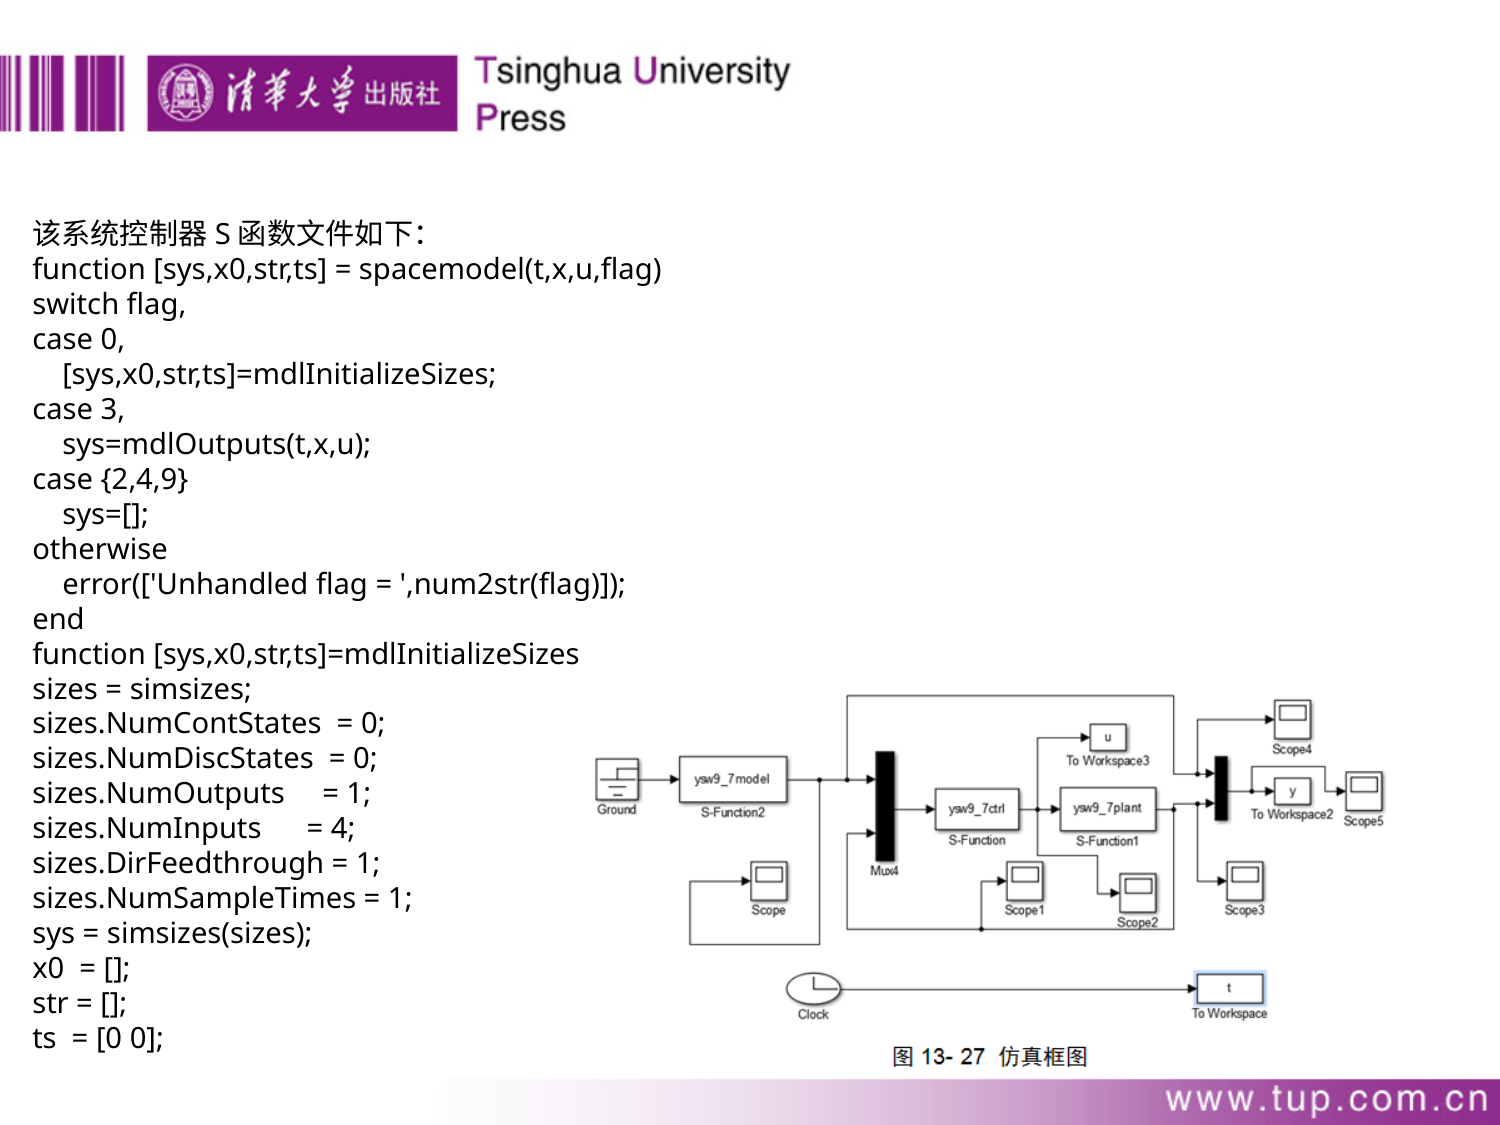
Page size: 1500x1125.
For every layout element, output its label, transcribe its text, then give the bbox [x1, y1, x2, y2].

text_box 该系统控制器S函数文件如下： function [sys,x0,str,ts] = spacemodel(t,x,u,flag) switch flag, case 0, [sys,x0,str,ts]=mdlInitializeSizes; case 3, sys=mdlOutputs(t,x,u); case {2,4,9} sys=[]; otherwise error(['Unhandled flag = ',num2str(flag)]); end function [sys,x0,str,ts]=mdlInitializeSizes sizes = simsizes; sizes.NumContStates = 0; sizes.NumDiscStates = 0; sizes.NumOutputs = 1; sizes.NumInputs = 4; sizes.DirFeedthrough = 1; sizes.NumSampleTimes = 1; sys = simsizes(sizes); x0 = []; str = []; ts = [0 0]; [17, 208, 768, 1062]
picture [0, 34, 1500, 149]
picture [0, 691, 1500, 1125]
